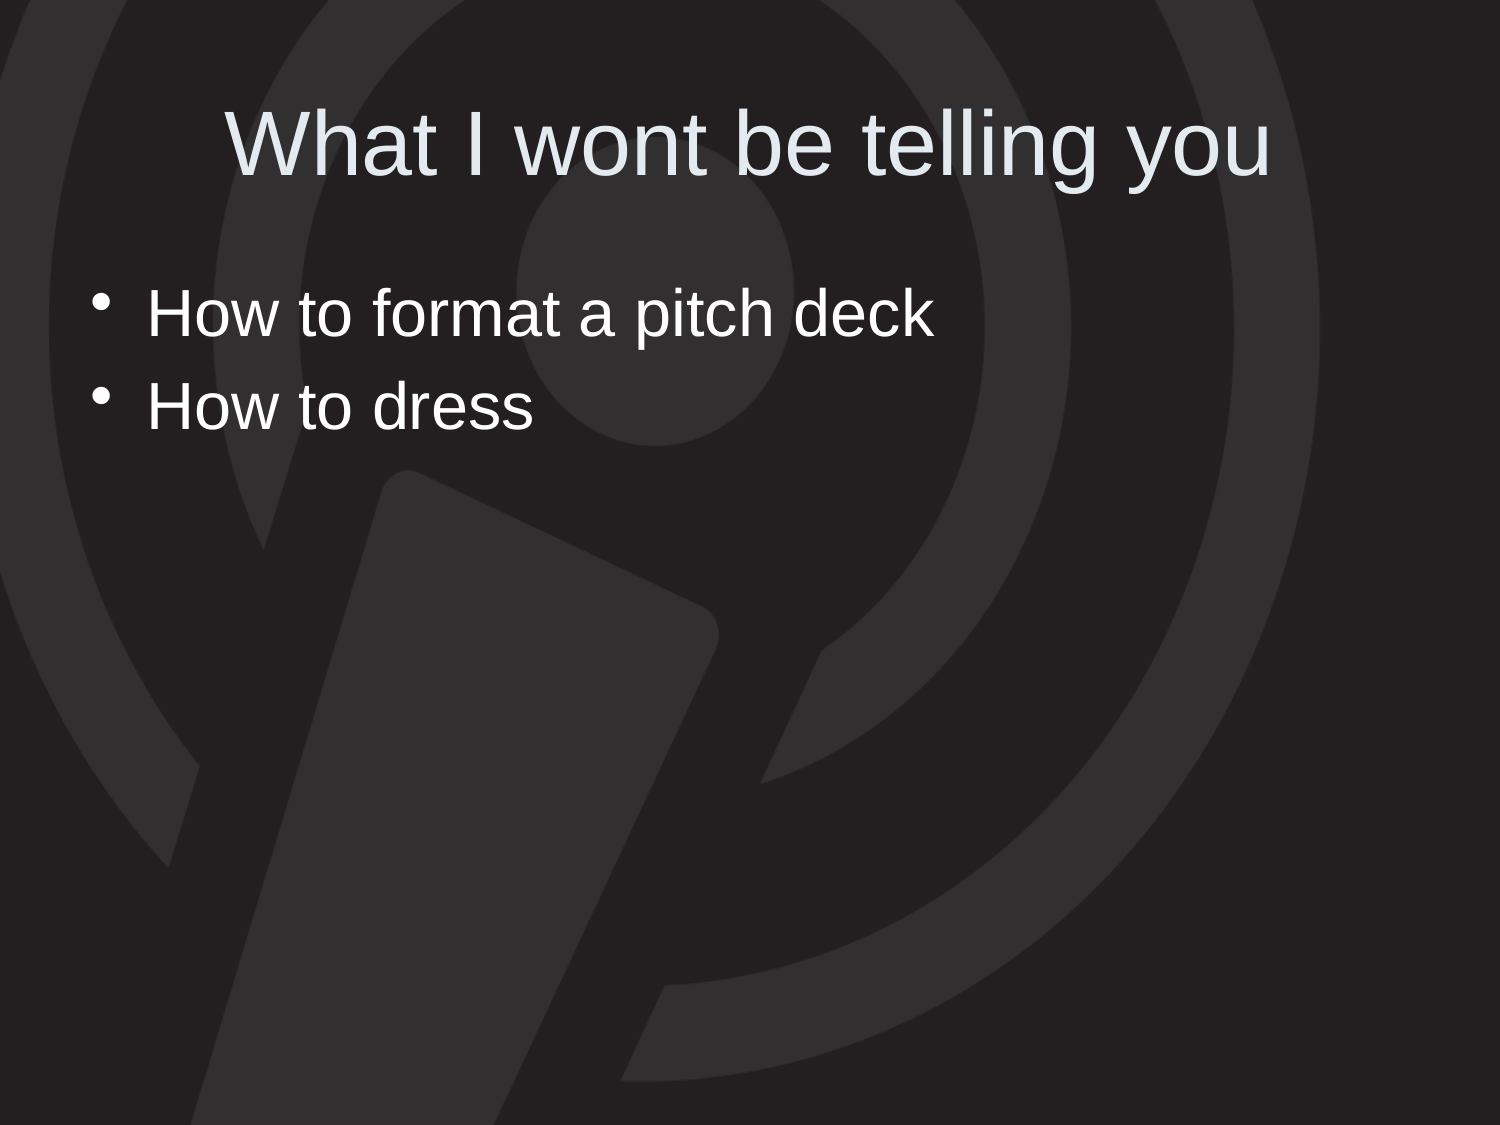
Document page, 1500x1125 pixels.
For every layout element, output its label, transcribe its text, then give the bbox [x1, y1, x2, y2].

title What I wont be telling you [75, 45, 1425, 233]
picture [0, 0, 1500, 1125]
list How to format a pitch deck How to dress [75, 262, 1425, 1005]
